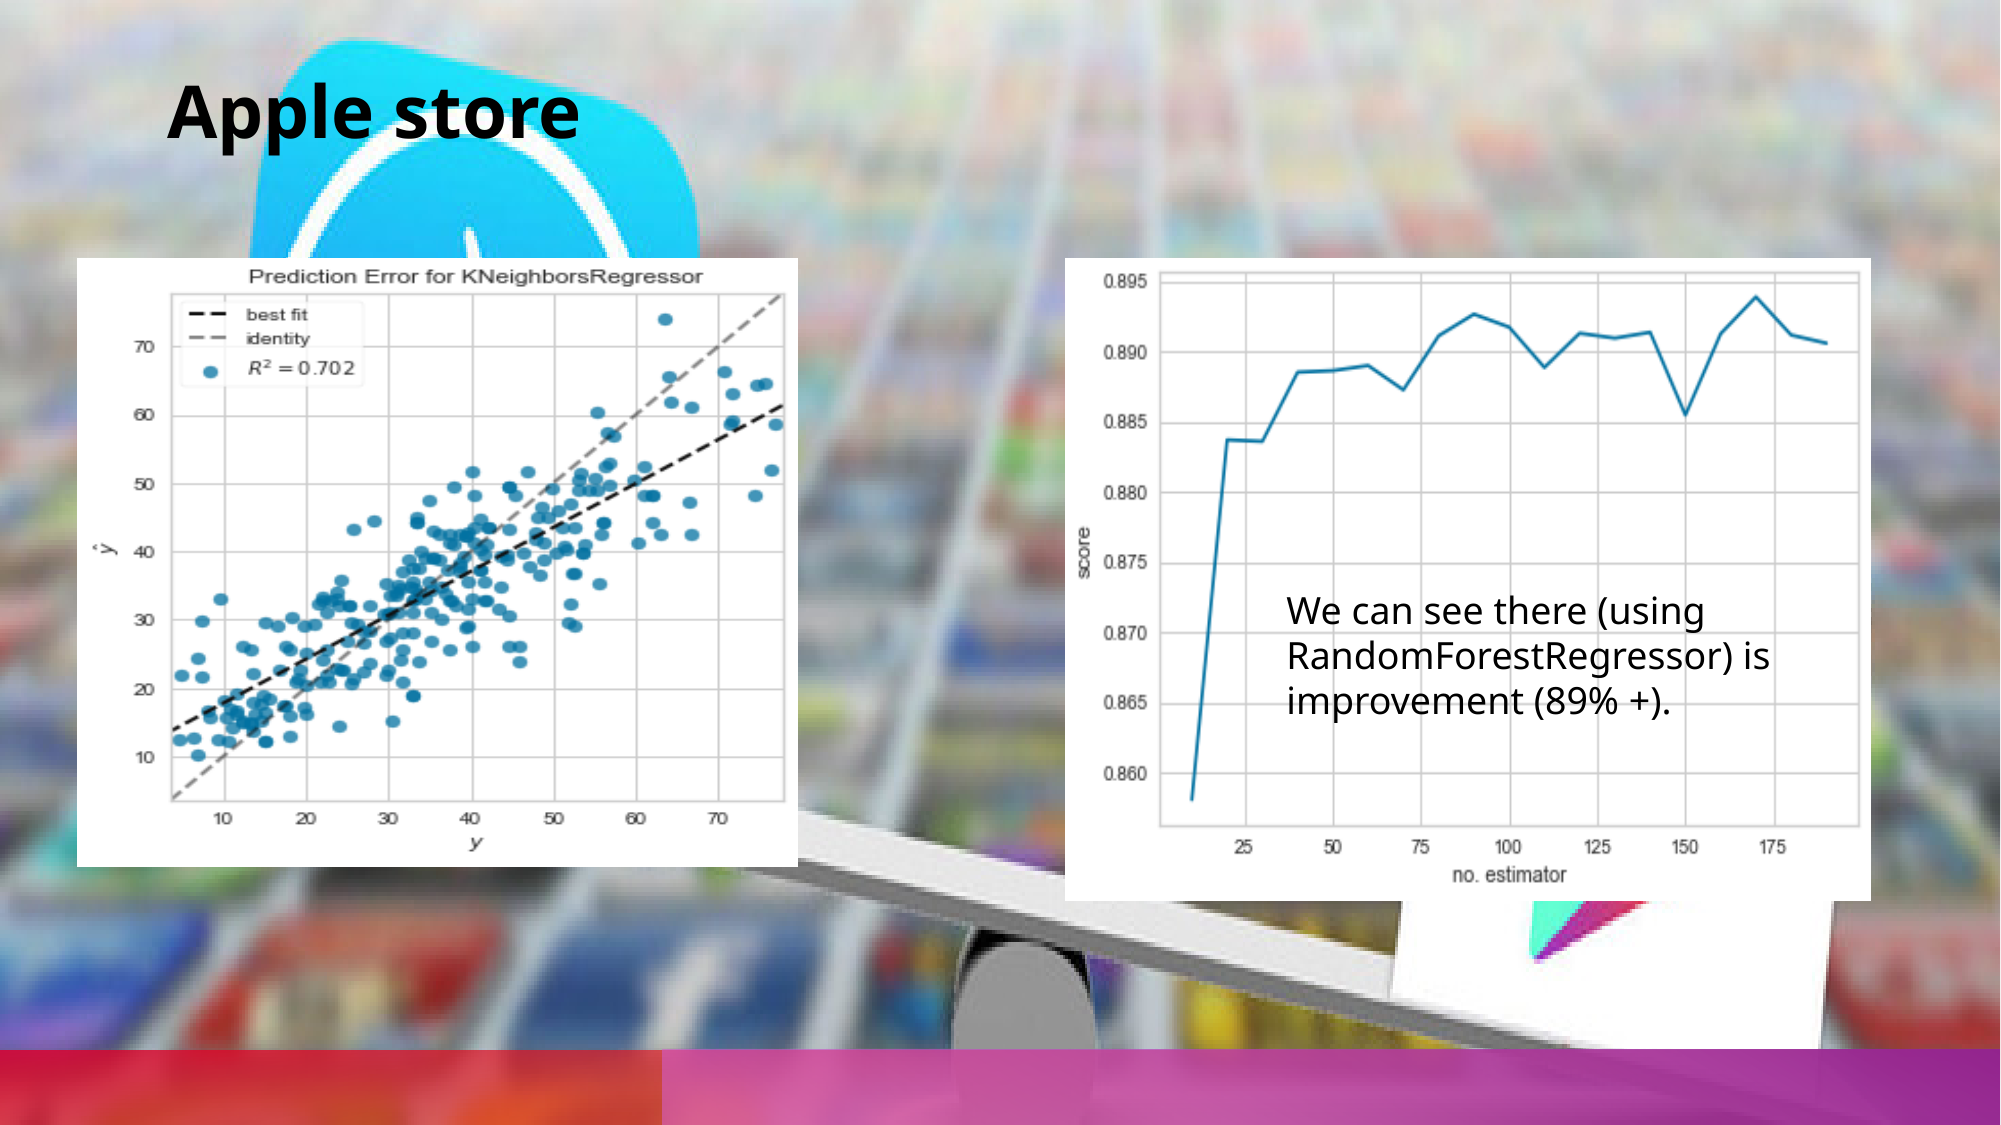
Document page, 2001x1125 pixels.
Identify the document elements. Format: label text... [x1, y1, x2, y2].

text_box Apple store [152, 58, 856, 161]
picture [0, 0, 2001, 1125]
